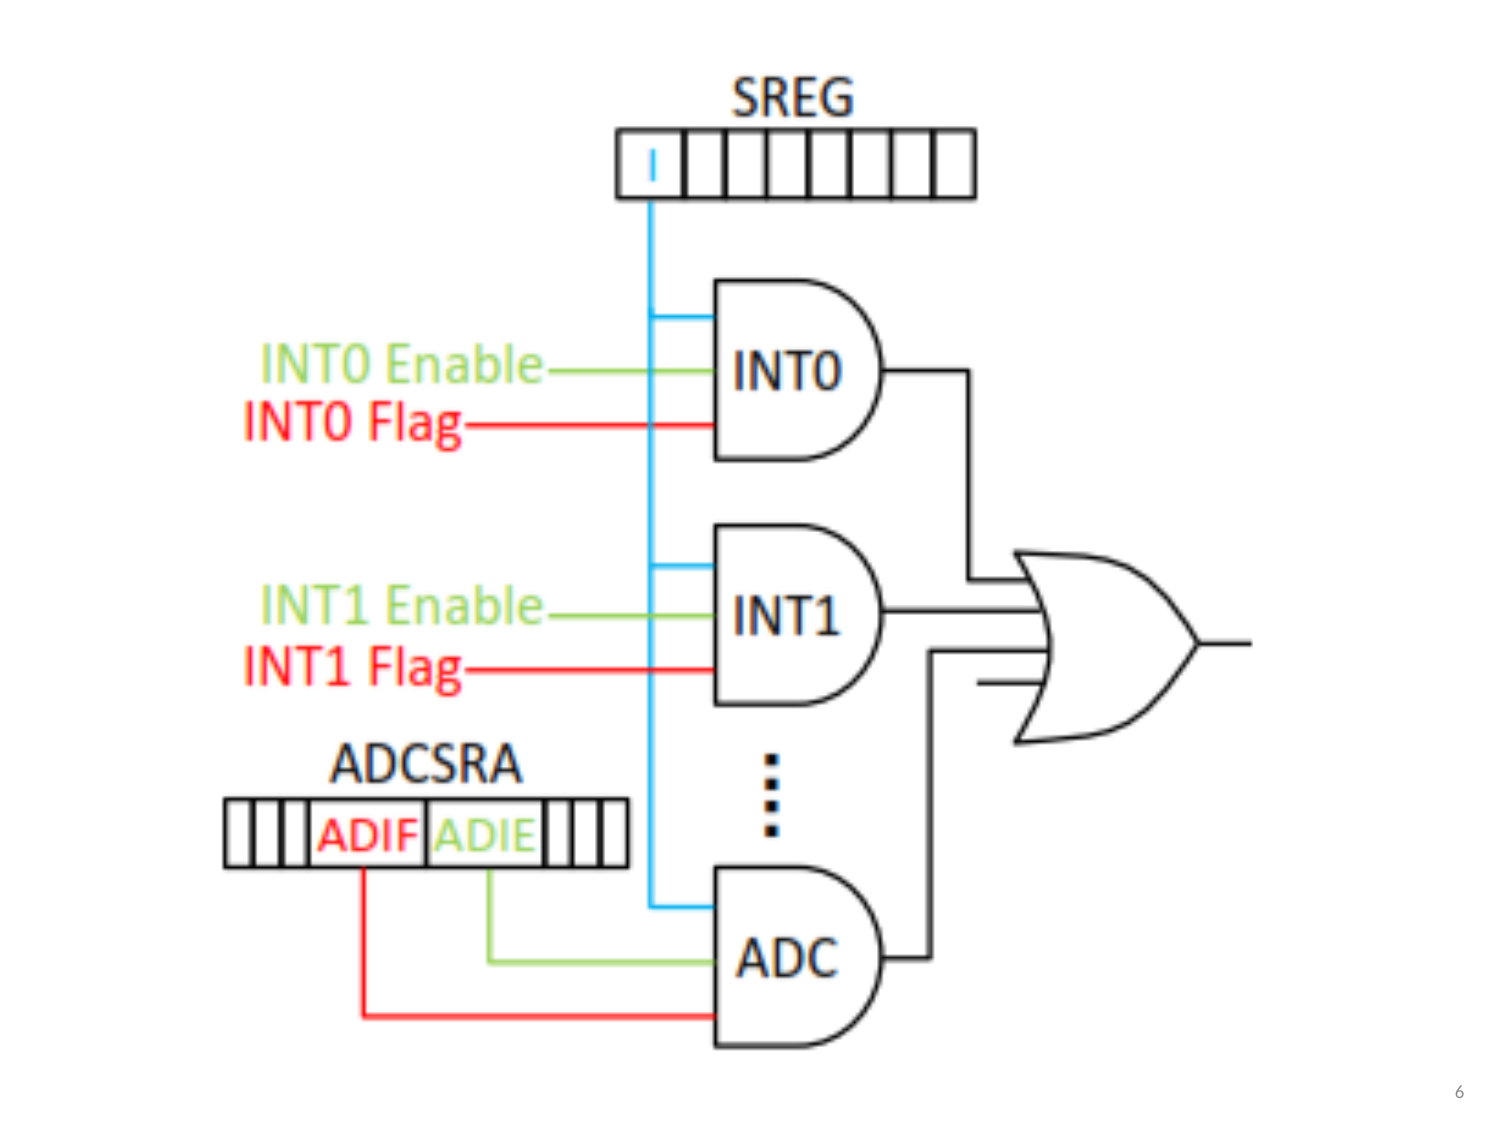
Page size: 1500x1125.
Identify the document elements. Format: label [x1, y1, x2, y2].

picture [195, 35, 1326, 1061]
